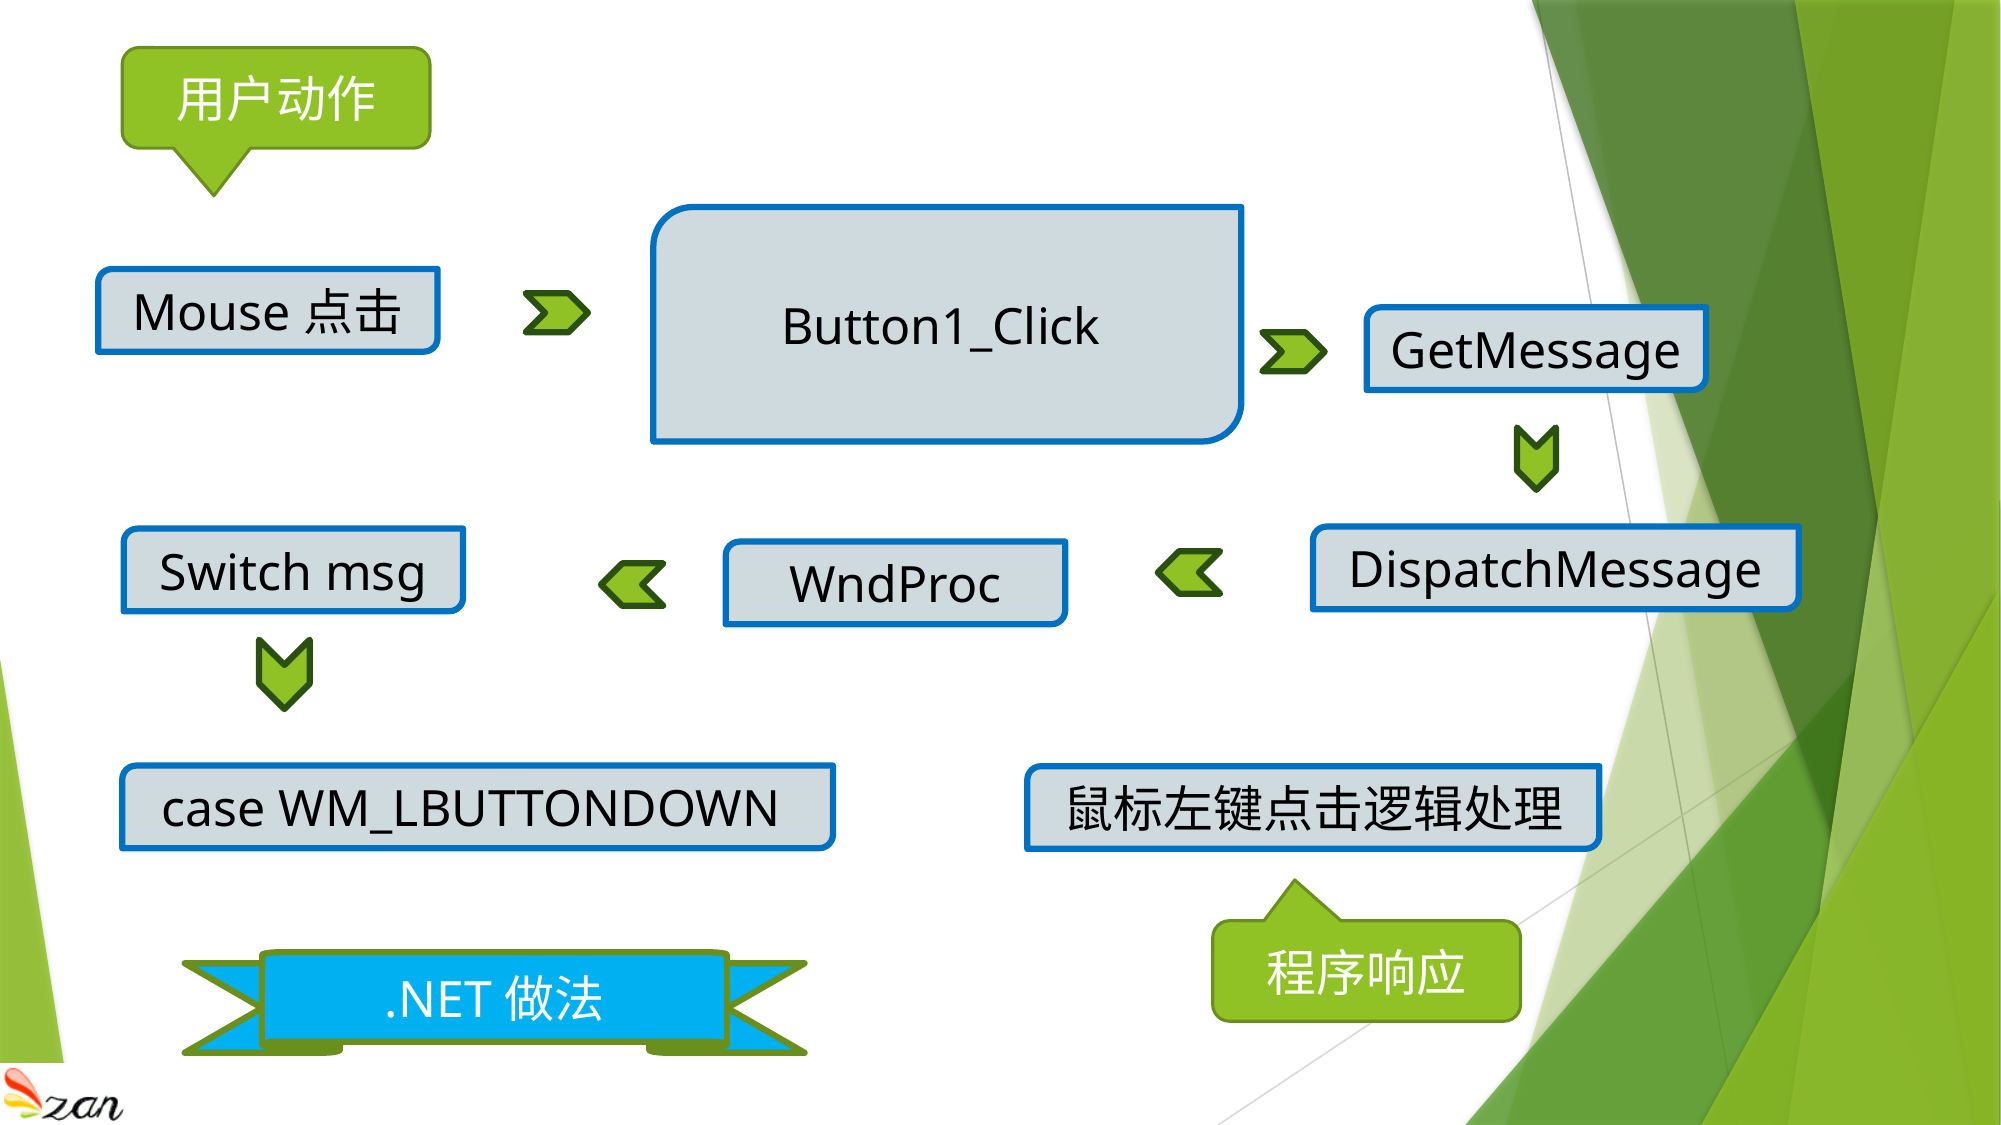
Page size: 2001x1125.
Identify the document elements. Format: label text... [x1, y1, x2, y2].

text_box 用户动作 [120, 45, 432, 198]
text_box .NET做法 [183, 950, 807, 1055]
text_box GetMessage [1365, 305, 1708, 392]
text_box 鼠标左键点击逻辑处理 [1025, 764, 1601, 851]
picture [0, 1063, 128, 1125]
text_box [524, 291, 590, 334]
text_box DispatchMessage [1311, 524, 1801, 611]
text_box case WM_LBUTTONDOWN [120, 764, 835, 850]
text_box [1156, 549, 1222, 596]
text_box [257, 638, 312, 711]
text_box [599, 561, 665, 608]
text_box WndProc [724, 540, 1067, 626]
text_box Switch msg [122, 527, 465, 613]
text_box [1515, 425, 1558, 491]
text_box [1260, 330, 1326, 373]
text_box Button1_Click [651, 205, 1243, 444]
text_box Mouse点击 [96, 267, 440, 354]
text_box 程序响应 [1211, 878, 1523, 1023]
